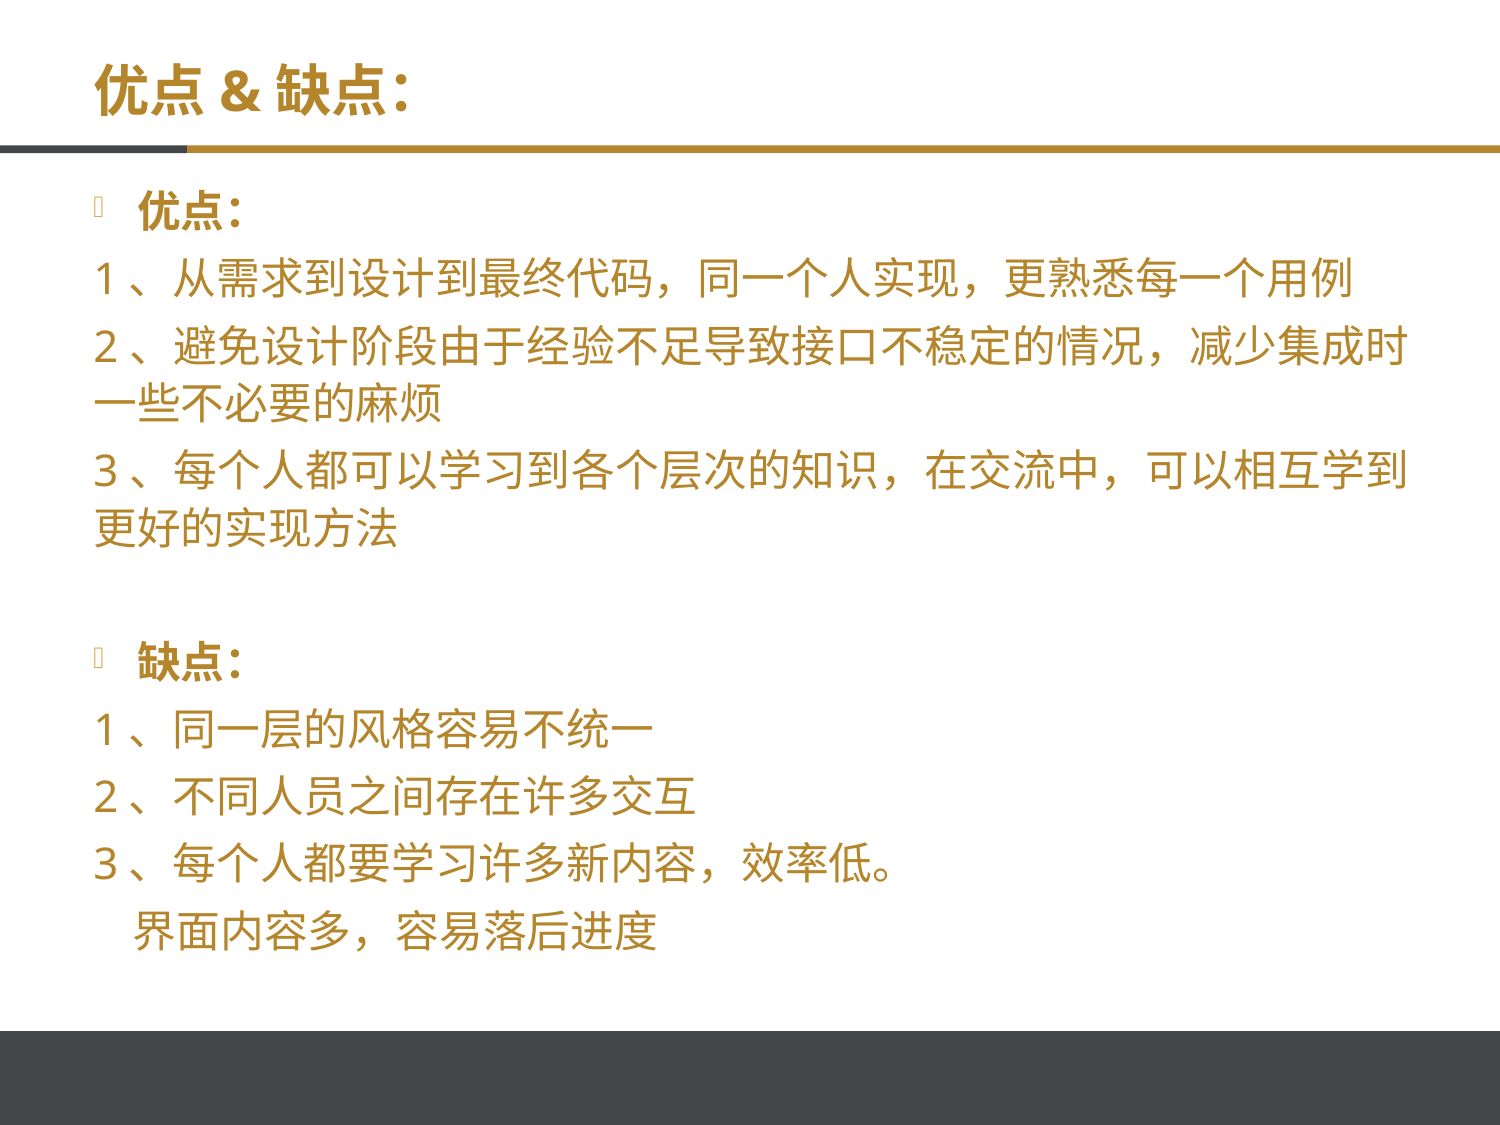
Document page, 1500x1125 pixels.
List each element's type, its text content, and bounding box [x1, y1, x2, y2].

list 优点： 1、从需求到设计到最终代码，同一个人实现，更熟悉每一个用例 2、避免设计阶段由于经验不足导致接口不稳定的情况，减少集成时一些不必要的麻烦 3、每个人都可以学习到各个层次的知识，在交流中，可以相互学到更好的实现方法 缺点： 1、同一层的风格容易不统一 2、不同人员之间存在许多交互 3、每个人都要学习许多新内容，效率低。 界面内容多，容易落后进度 [78, 171, 1425, 1002]
title 优点&缺点： [78, 27, 1425, 132]
